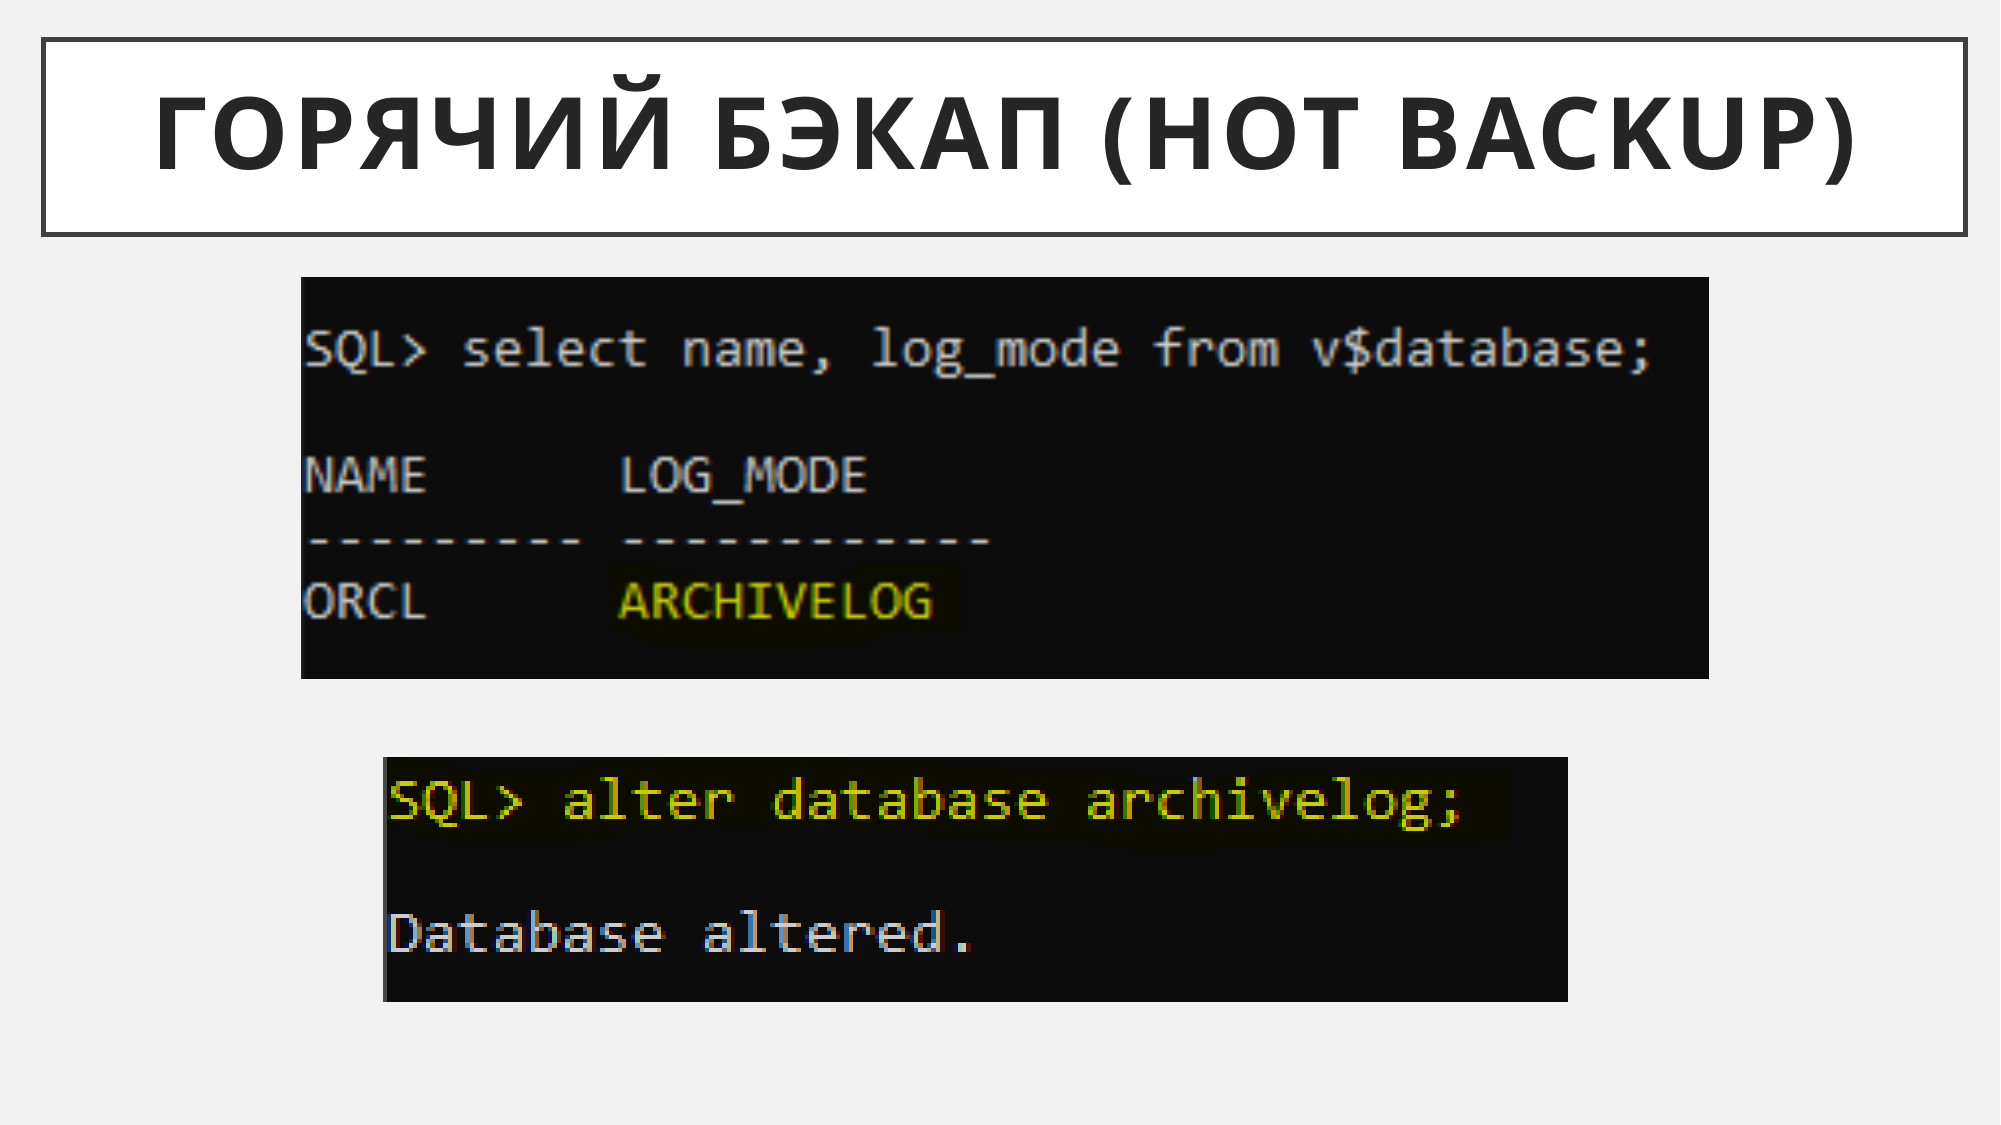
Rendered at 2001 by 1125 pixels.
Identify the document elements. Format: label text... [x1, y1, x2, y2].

picture [300, 277, 1709, 679]
picture [383, 757, 1568, 1002]
title Горячий бэкап (hot backup) [41, 37, 1968, 237]
